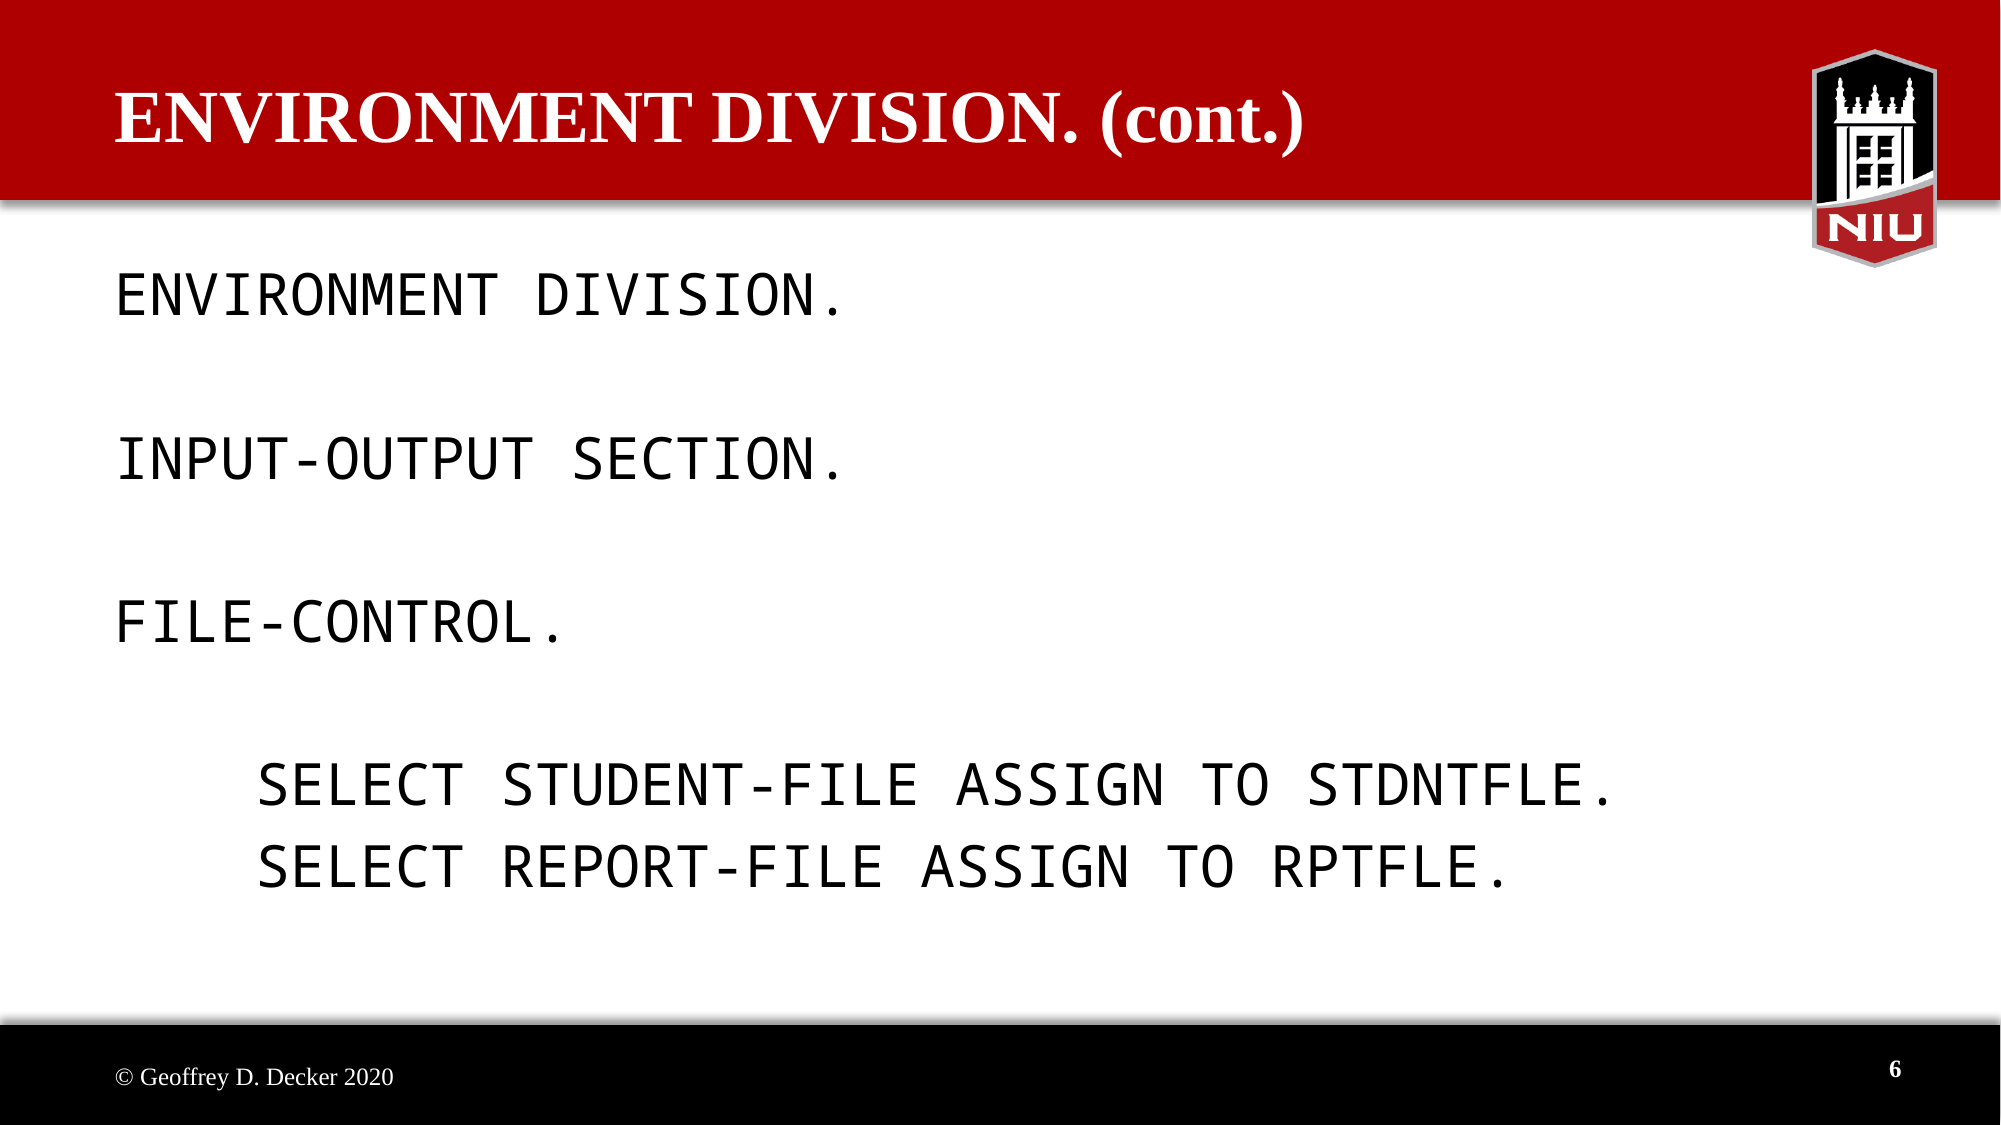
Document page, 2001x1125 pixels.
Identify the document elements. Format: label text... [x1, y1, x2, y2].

footer © Geoffrey D. Decker 2020 [99, 1045, 734, 1105]
slide_number 6 [1616, 1037, 1917, 1098]
picture [1812, 49, 1937, 268]
title ENVIRONMENT DIVISION. (cont.) [99, 24, 1750, 200]
list ENVIRONMENT DIVISION. INPUT-OUTPUT SECTION. FILE-CONTROL. SELECT STUDENT-FILE ASSIGN TO STDNTFLE. SELECT REPORT-FILE ASSIGN TO RPTFLE. [99, 249, 1817, 988]
